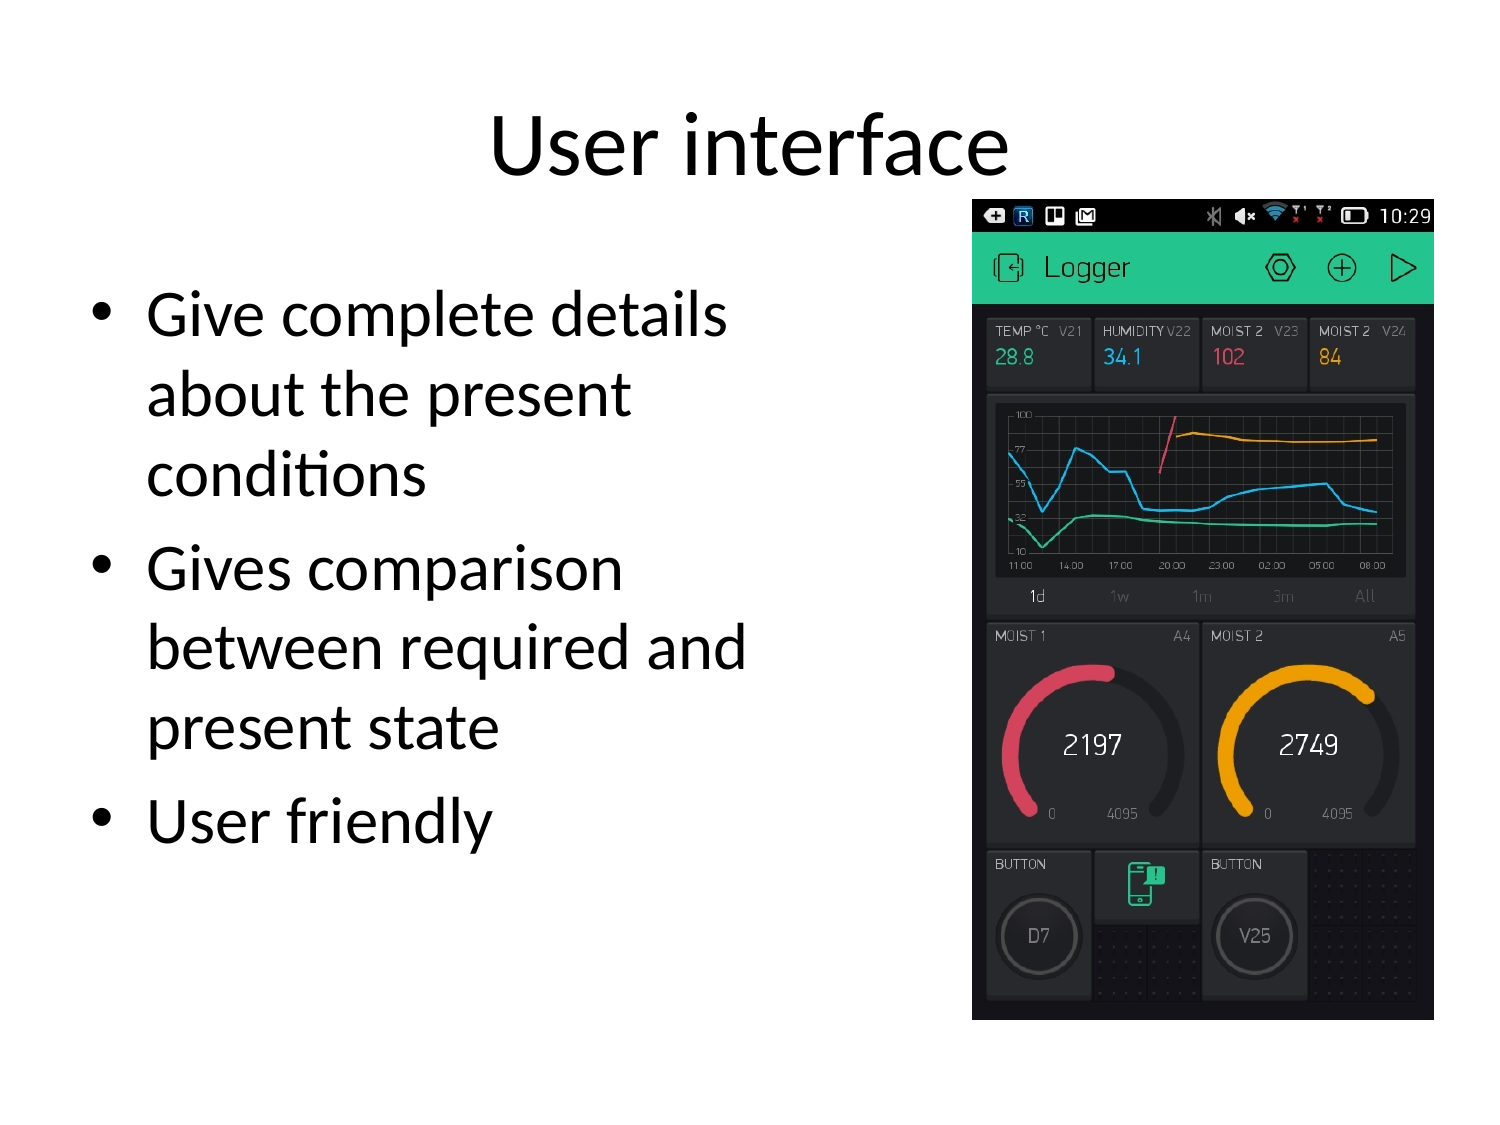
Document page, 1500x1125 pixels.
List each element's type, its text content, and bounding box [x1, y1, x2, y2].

title User interface [75, 45, 1425, 233]
list Give complete details about the present conditions Gives comparison between required and present state User friendly [75, 262, 856, 1005]
picture [972, 198, 1435, 1020]
